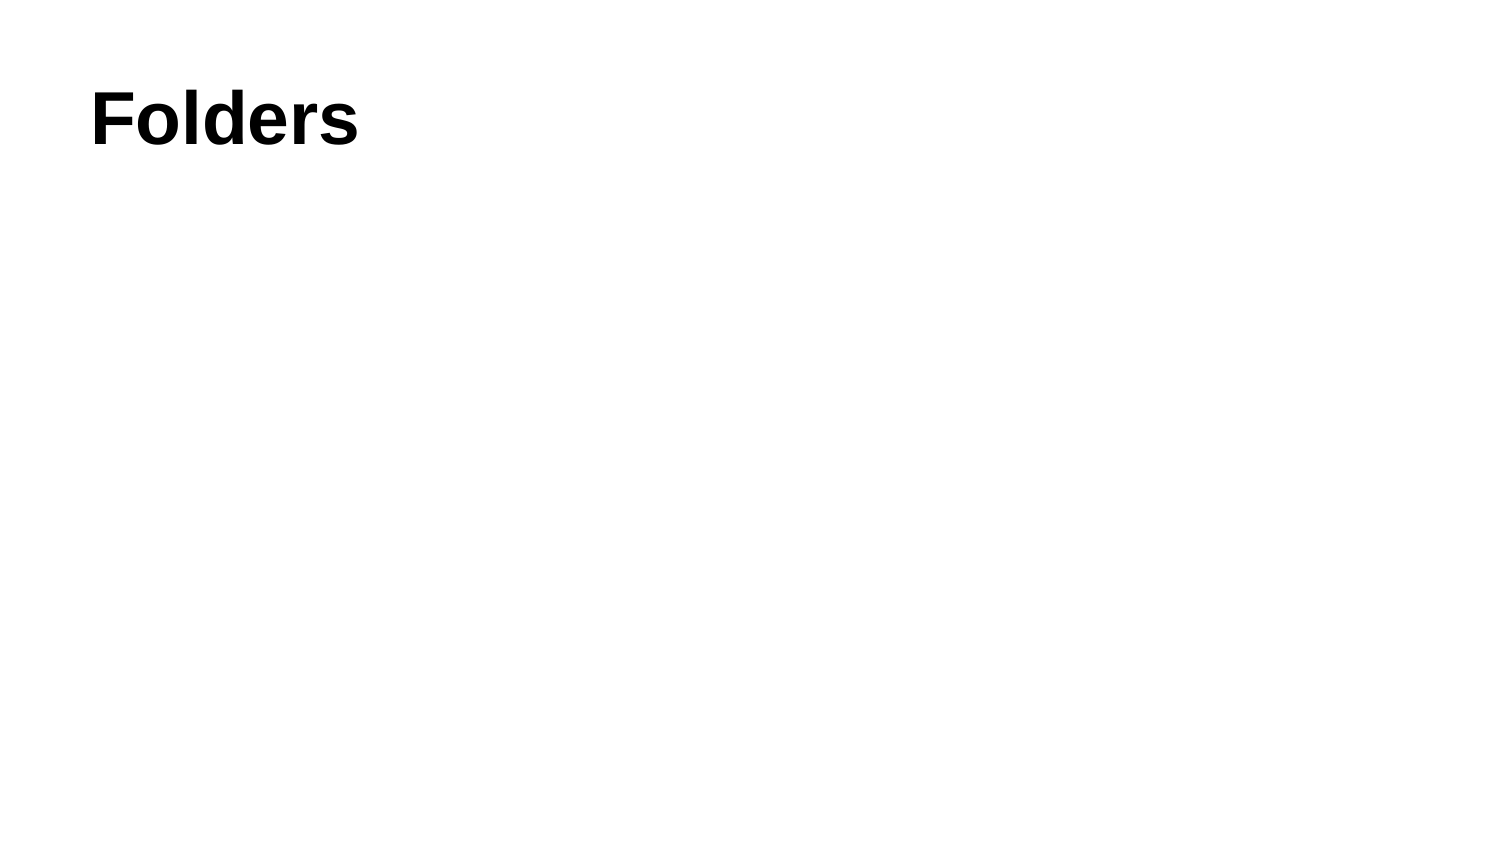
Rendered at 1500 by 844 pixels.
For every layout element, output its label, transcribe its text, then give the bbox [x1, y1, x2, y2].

title Folders [75, 33, 1425, 175]
